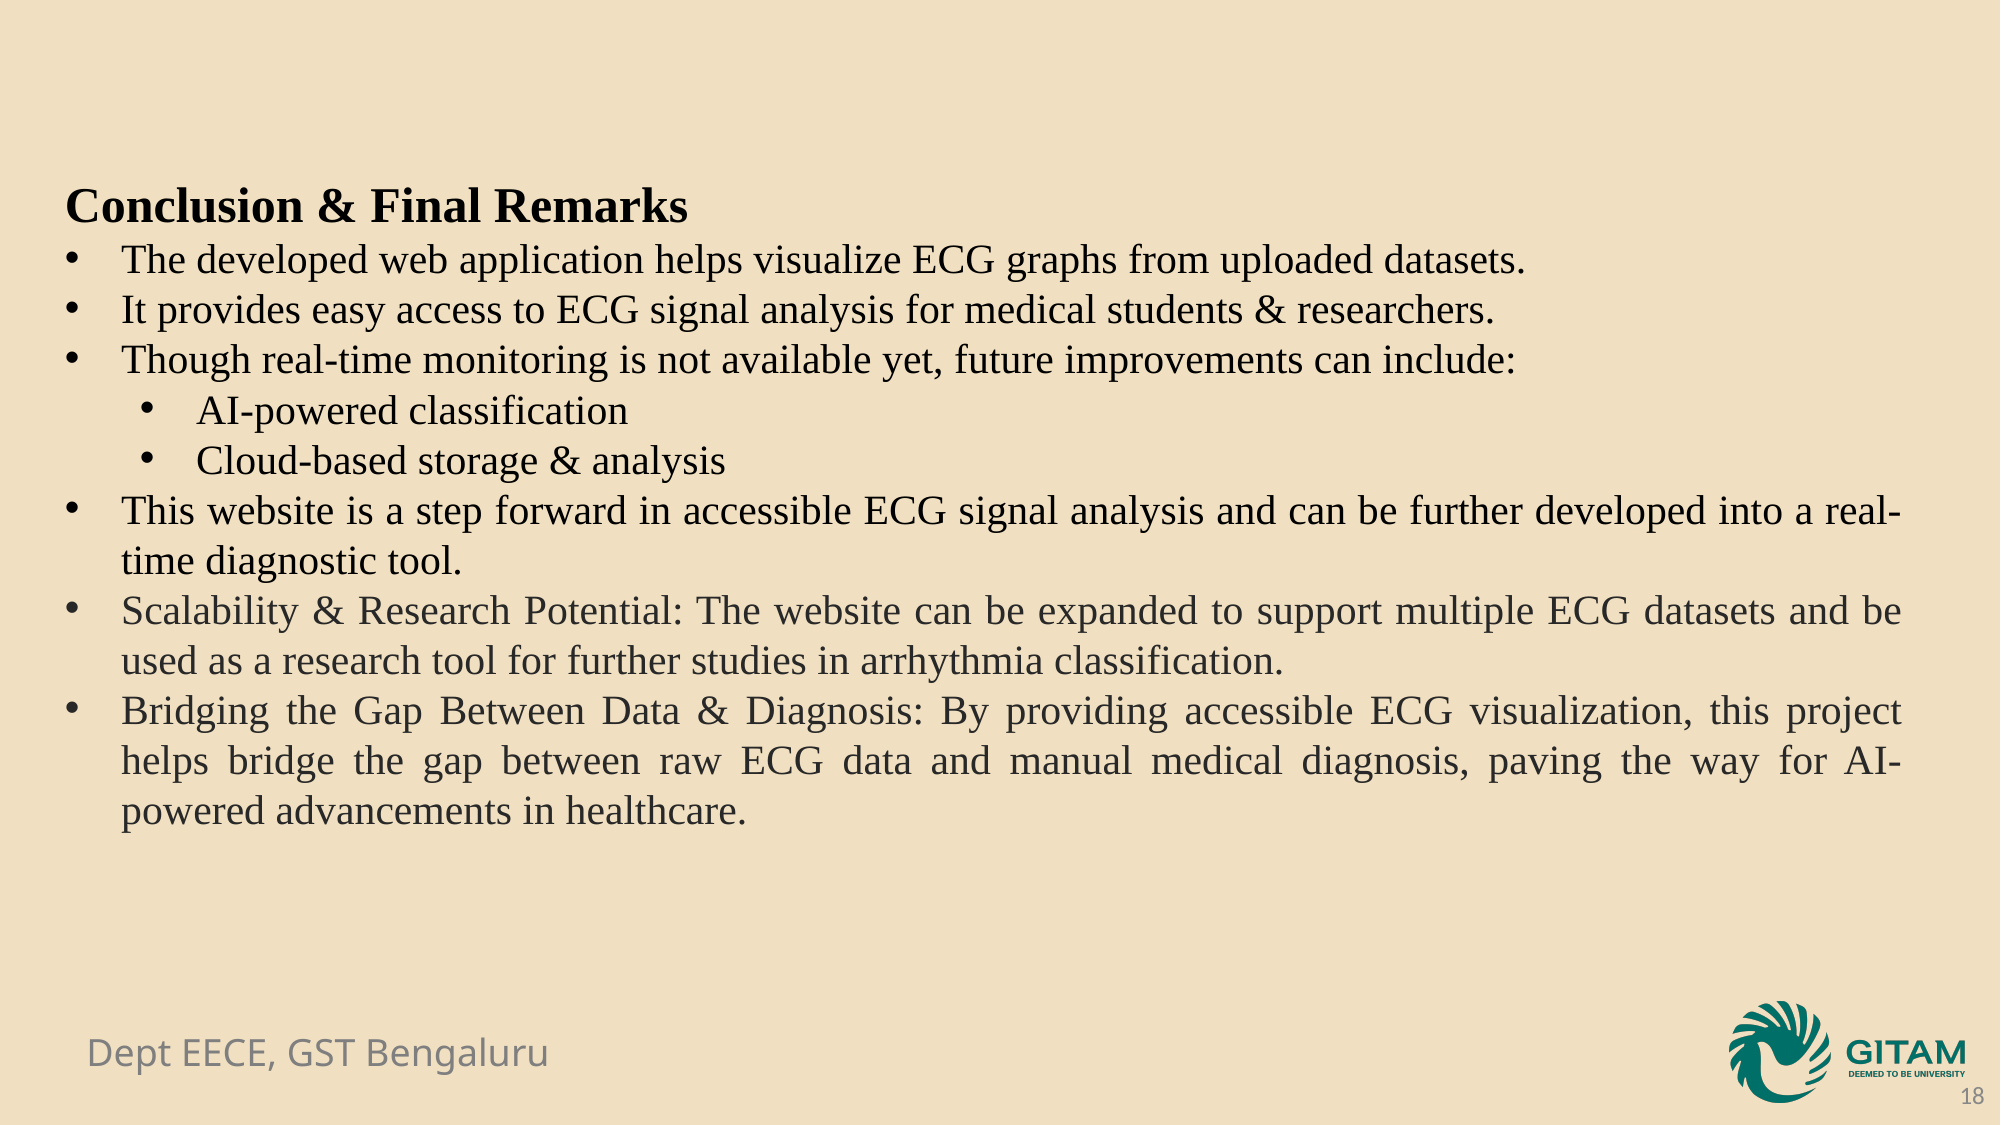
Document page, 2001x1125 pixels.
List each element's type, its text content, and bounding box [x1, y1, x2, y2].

picture [1729, 1001, 1965, 1065]
text_box Conclusion & Final Remarks The developed web application helps visualize ECG graphs from uploaded datasets. It provides easy access to ECG signal analysis for medical students & researchers. Though real-time monitoring is not available yet, future improvements can include: AI-powered classification Cloud-based storage & analysis This website is a step forward in accessible ECG signal analysis and can be further developed into a real-time diagnostic tool. Scalability & Research Potential: The website can be expanded to support multiple ECG datasets and be used as a research tool for further studies in arrhythmia classification. Bridging the Gap Between Data & Diagnosis: By providing accessible ECG visualization, this project helps bridge the gap between raw ECG data and manual medical diagnosis, paving the way for AI-powered advancements in healthcare. [50, 164, 1919, 940]
slide_number 18 [1550, 1065, 2000, 1125]
